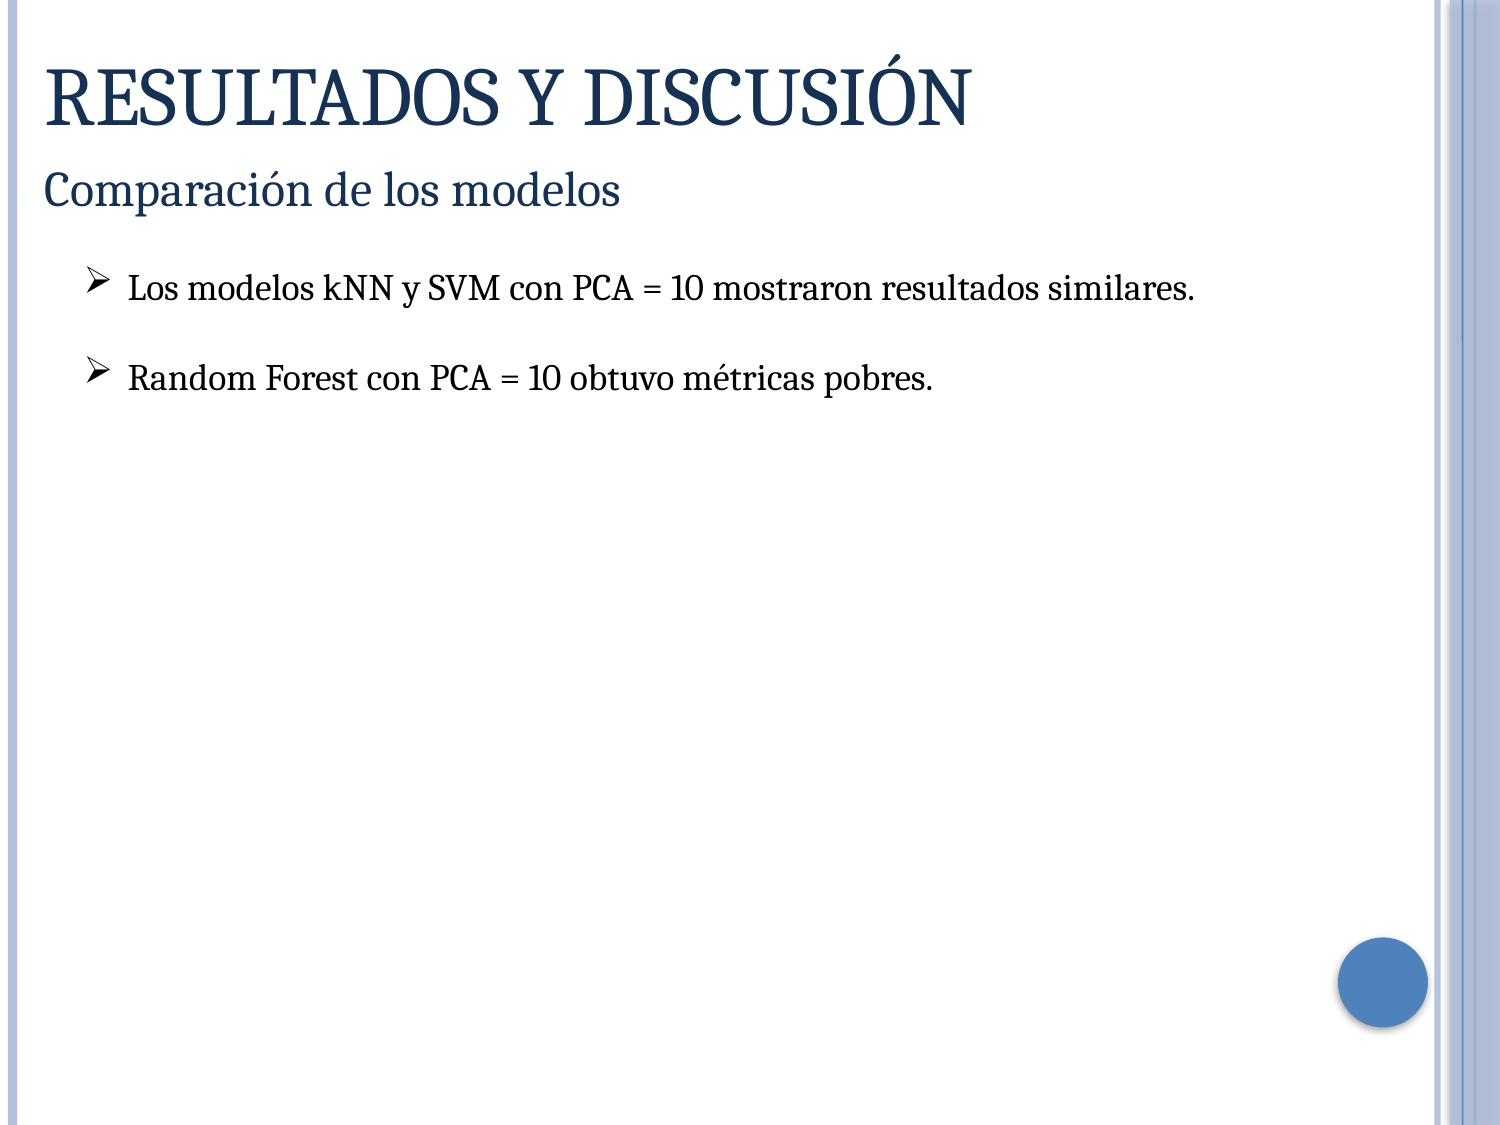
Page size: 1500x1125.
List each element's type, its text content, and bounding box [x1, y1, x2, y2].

text_box Resultados y discusión [29, 42, 1042, 148]
text_box Comparación de los modelos [29, 148, 1424, 255]
text_box Los modelos kNN y SVM con PCA = 10 mostraron resultados similares. Random Forest con PCA = 10 obtuvo métricas pobres. [29, 255, 1424, 586]
